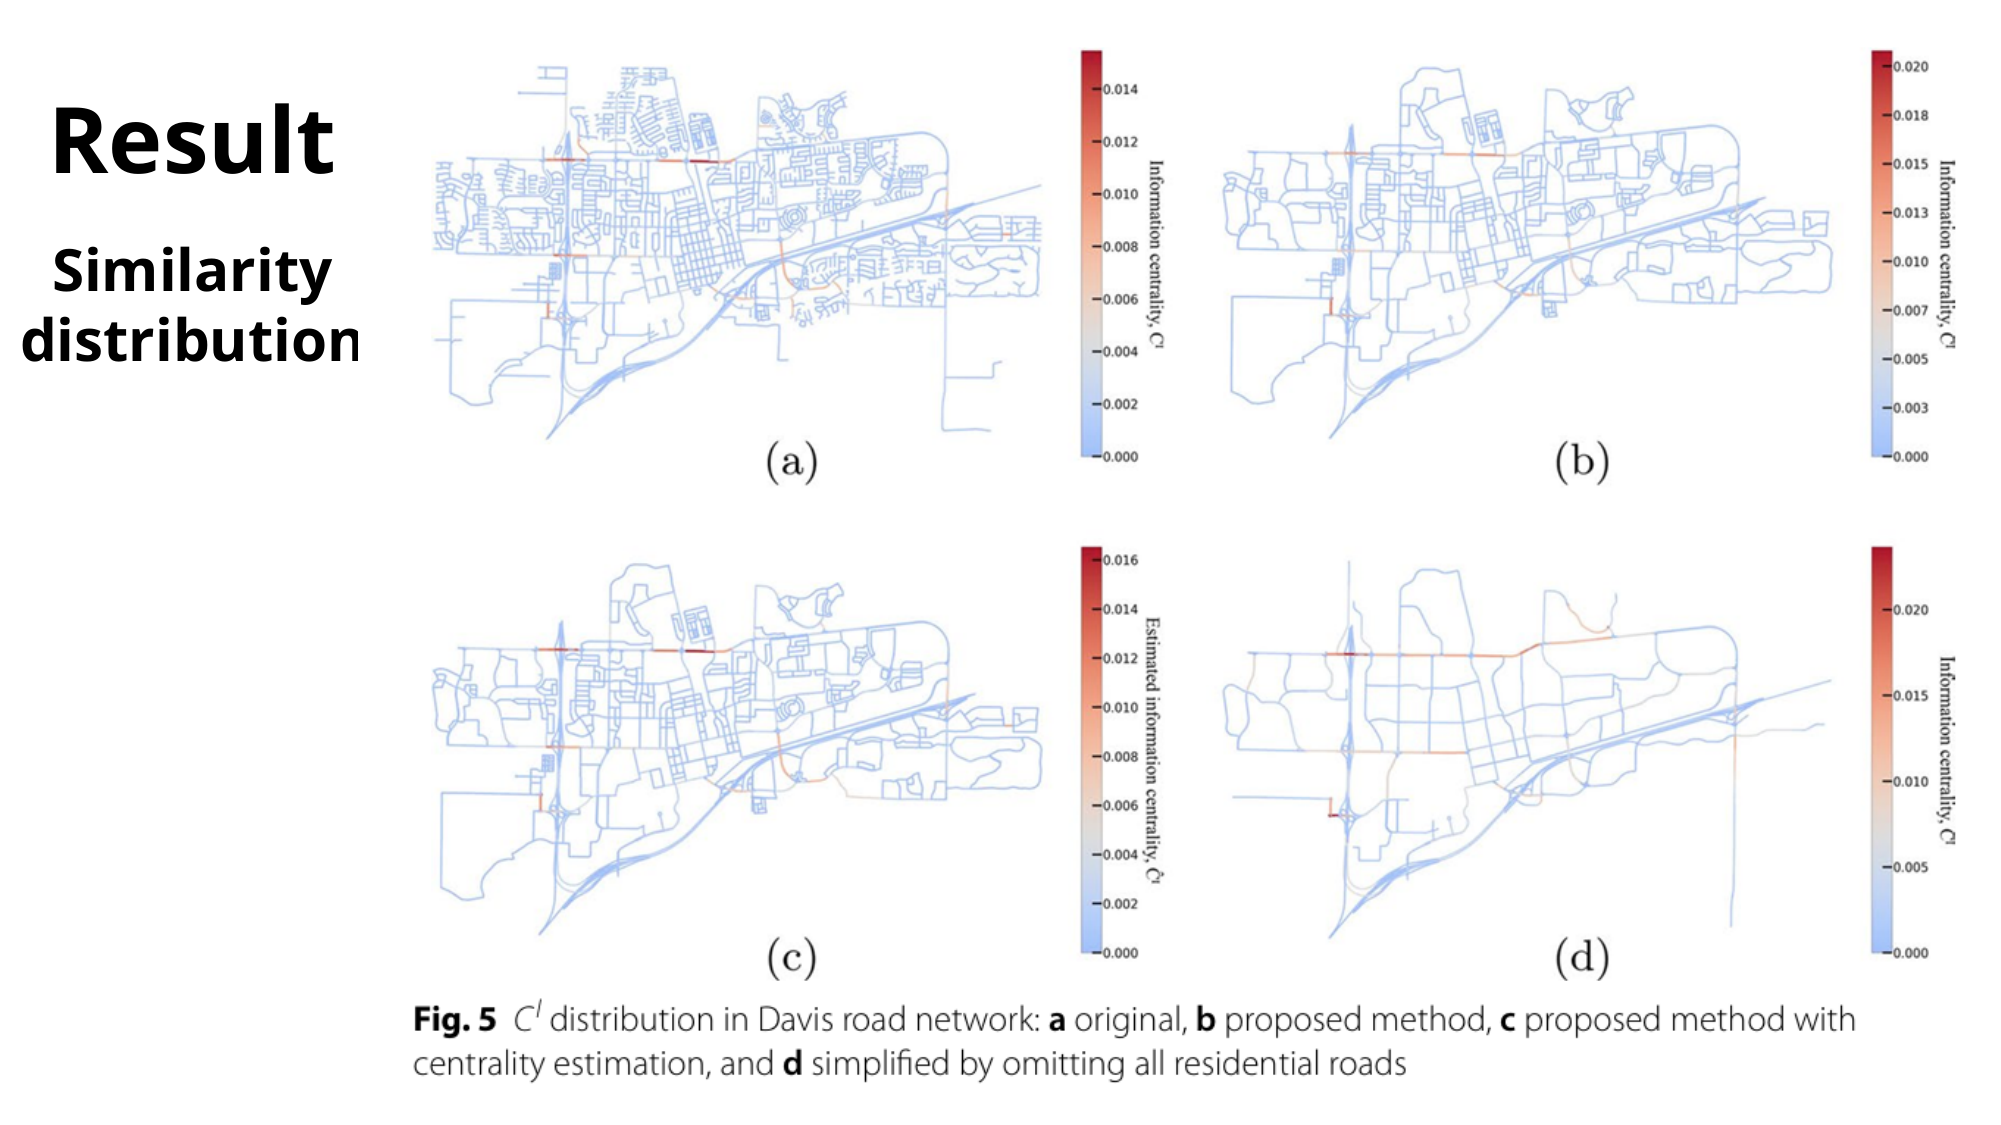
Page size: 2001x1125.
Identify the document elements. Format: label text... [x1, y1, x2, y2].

text_box Result [0, 74, 358, 200]
text_box Similarity distribution [0, 225, 358, 381]
picture [358, 0, 2000, 1125]
